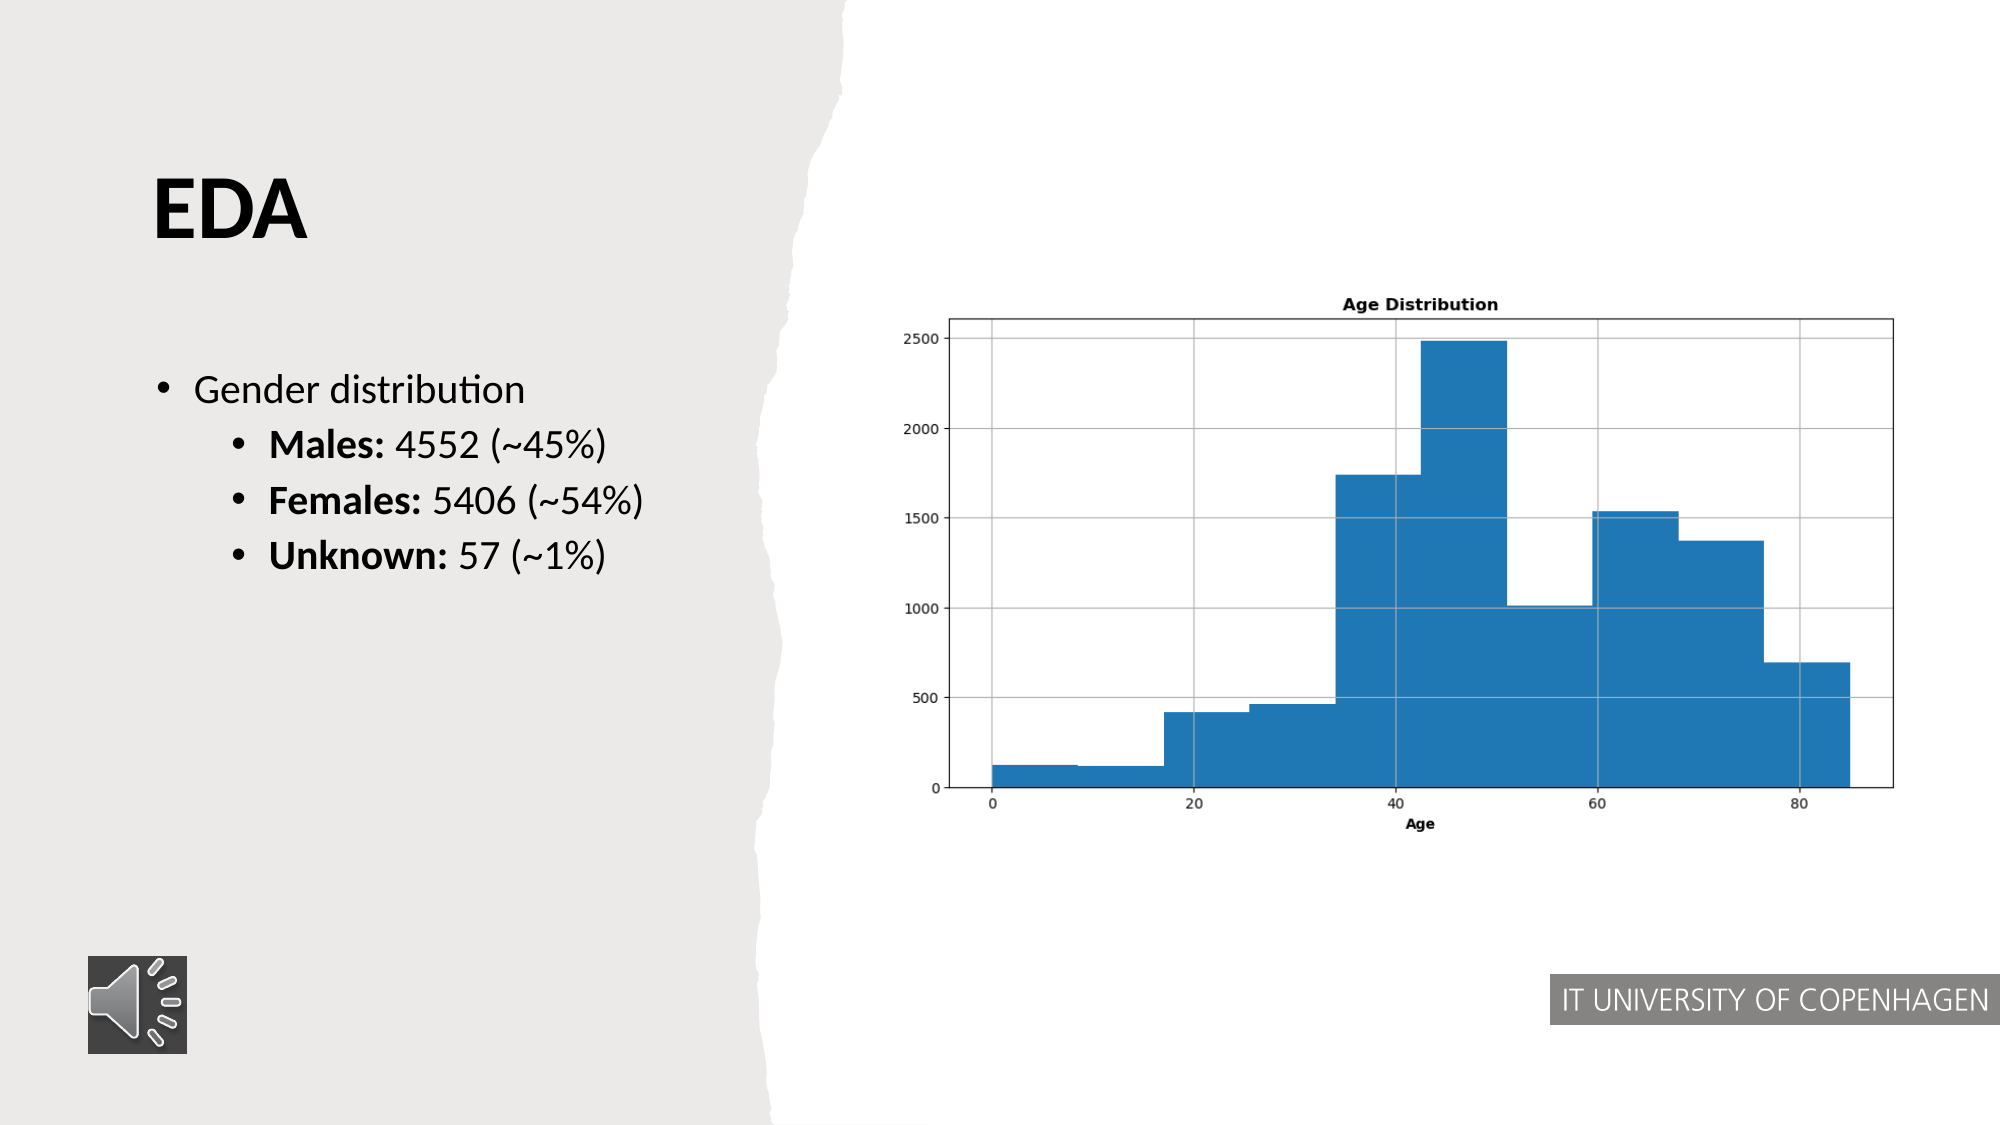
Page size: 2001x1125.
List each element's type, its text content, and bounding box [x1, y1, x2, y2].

text_box [756, 0, 2000, 1125]
text_box [0, 0, 929, 1125]
picture [1549, 974, 2000, 1025]
text_box EDA [137, 99, 751, 319]
picture [892, 287, 1904, 842]
picture [86, 954, 188, 1056]
list Gender distribution Males: 4552 (~45%) Females: 5406 (~54%) Unknown: 57 (~1%) [141, 359, 704, 623]
